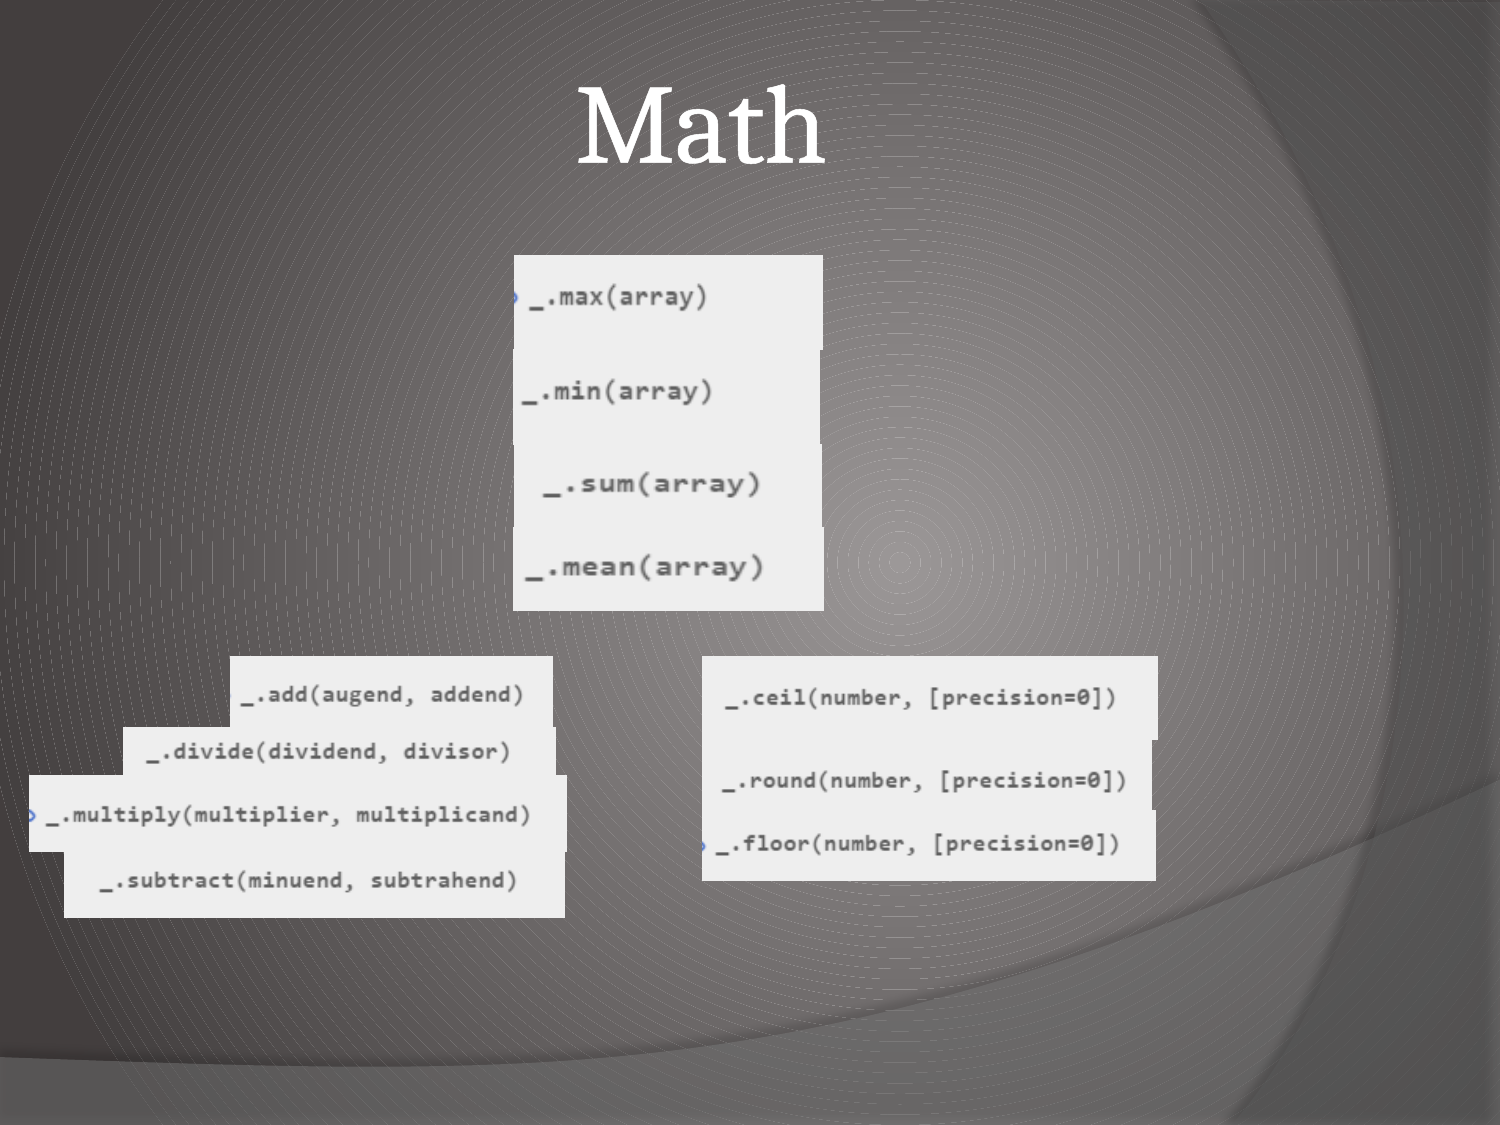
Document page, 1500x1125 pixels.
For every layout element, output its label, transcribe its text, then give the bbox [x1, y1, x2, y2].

picture [29, 656, 568, 919]
picture [513, 255, 824, 611]
picture [702, 656, 1158, 882]
text_box Math [560, 42, 842, 193]
